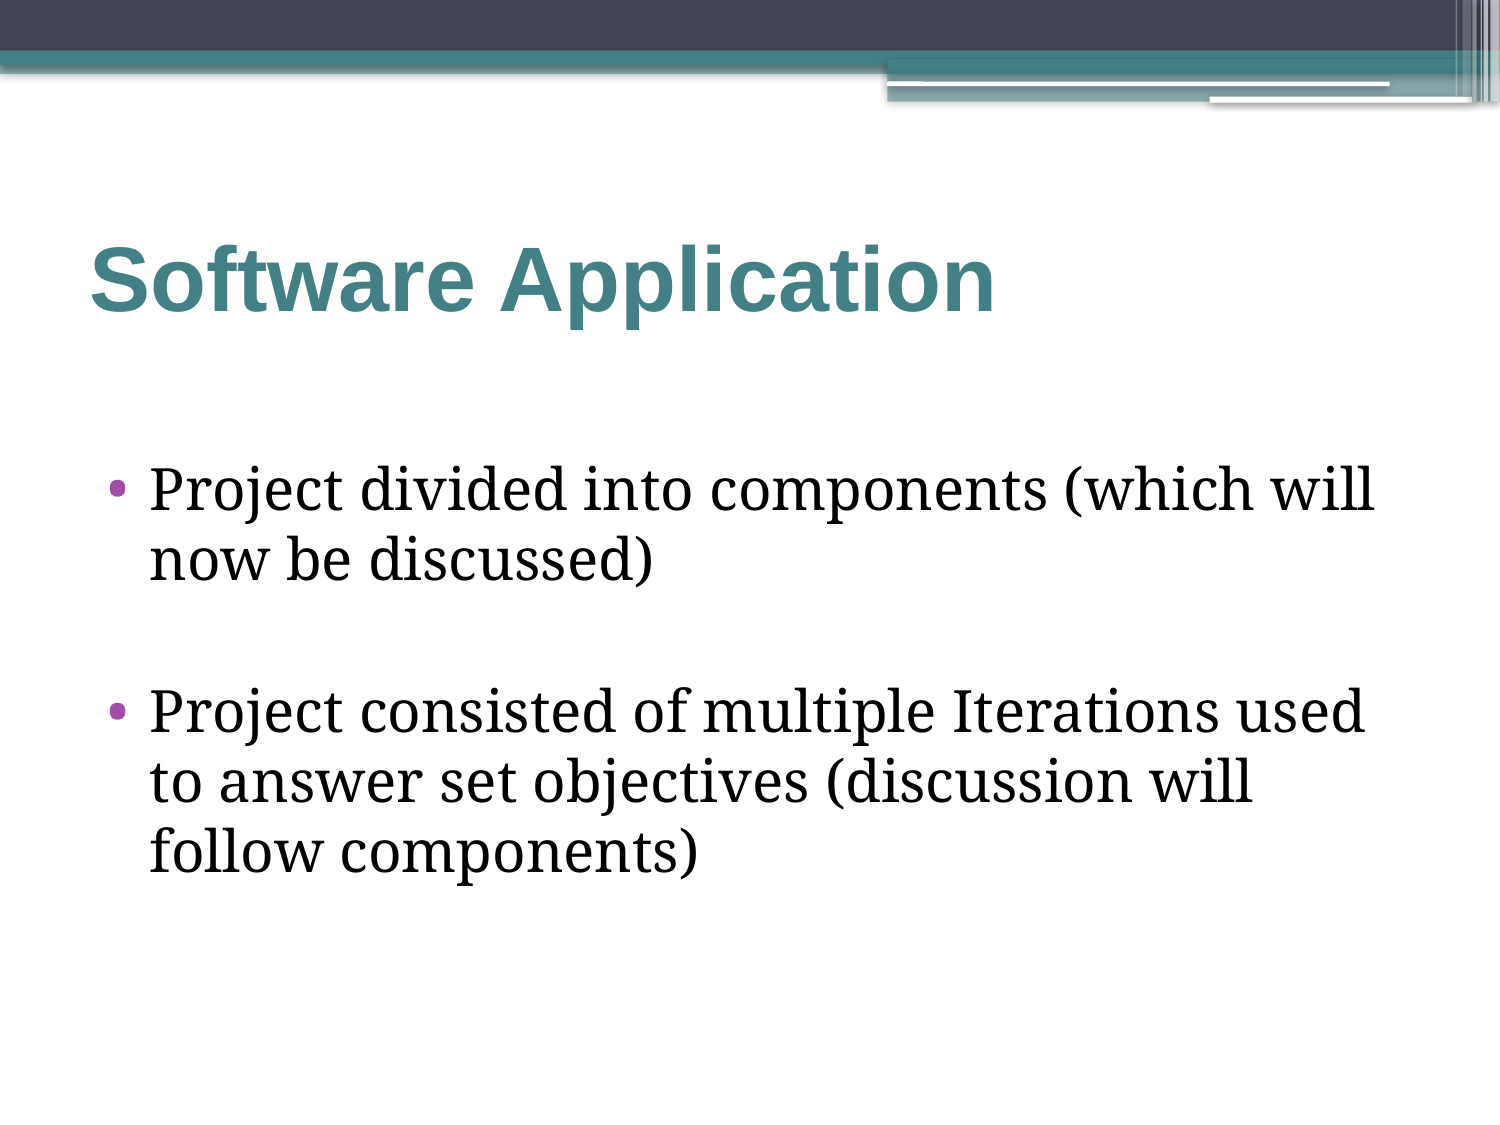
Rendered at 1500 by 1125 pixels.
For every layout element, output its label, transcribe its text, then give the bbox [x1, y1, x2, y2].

title Software Application [75, 187, 1425, 363]
list Project divided into components (which will now be discussed) Project consisted of multiple Iterations used to answer set objectives (discussion will follow components) [75, 368, 1425, 1079]
